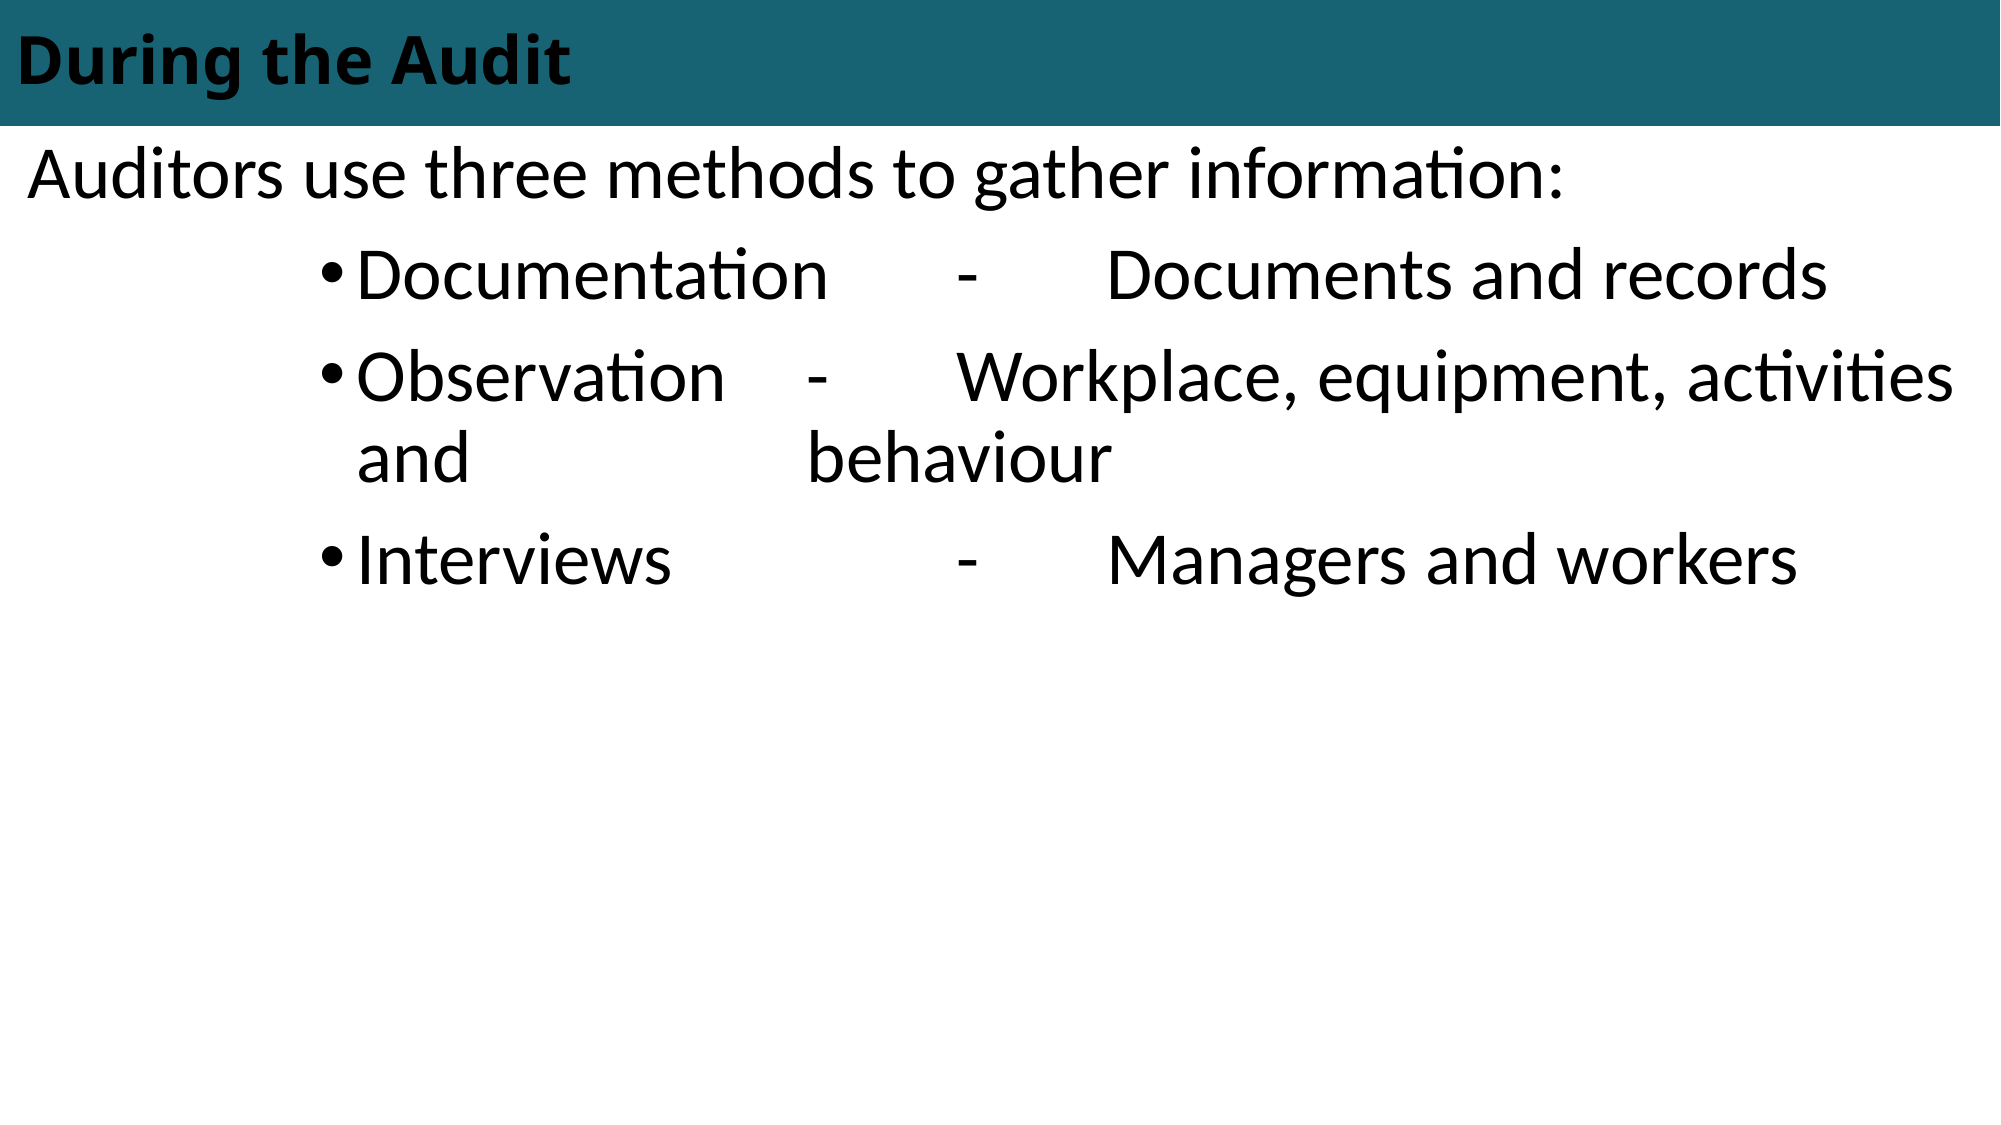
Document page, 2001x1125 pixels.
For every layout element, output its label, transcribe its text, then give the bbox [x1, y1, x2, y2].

list Auditors use three methods to gather information: Documentation - Documents and records Observation - Workplace, equipment, activities and behaviour Interviews - Managers and workers [12, 125, 2000, 1095]
title During the Audit [0, 0, 2000, 126]
